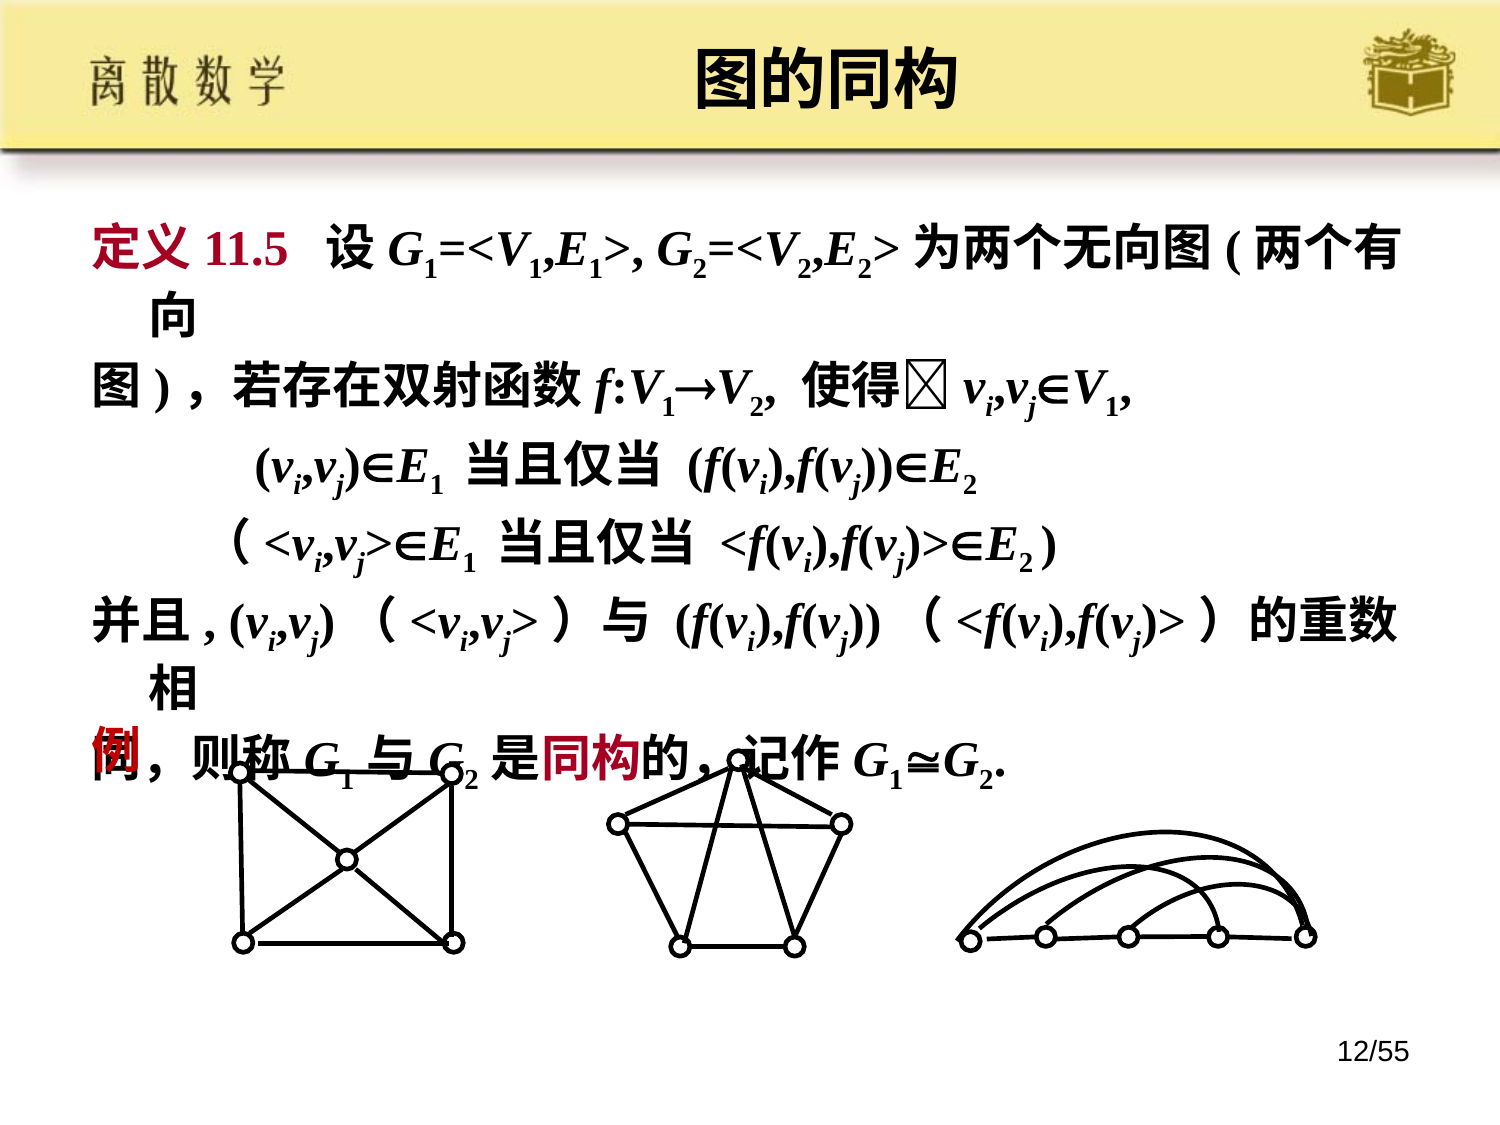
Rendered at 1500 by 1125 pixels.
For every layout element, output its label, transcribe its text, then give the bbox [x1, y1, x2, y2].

slide_number 12/55 [1334, 1024, 1426, 1103]
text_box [76, 710, 1330, 1125]
picture [0, 0, 1500, 1125]
title 图的同构 [324, 42, 1329, 112]
list 定义11.5 设G1=<V1,E1>, G2=<V2,E2>为两个无向图(两个有向 图)，若存在双射函数f:V1V2, 使得vi,vjV1, (vi,vj)E1 当且仅当 (f(vi),f(vj))E2 （<vi,vj>E1 当且仅当 <f(vi),f(vj)>E2 ) 并且, (vi,vj)（<vi,vj>）与 (f(vi),f(vj))（<f(vi),f(vj)>）的重数相 同，则称G1与G2是同构的，记作G1G2. [76, 208, 1427, 657]
